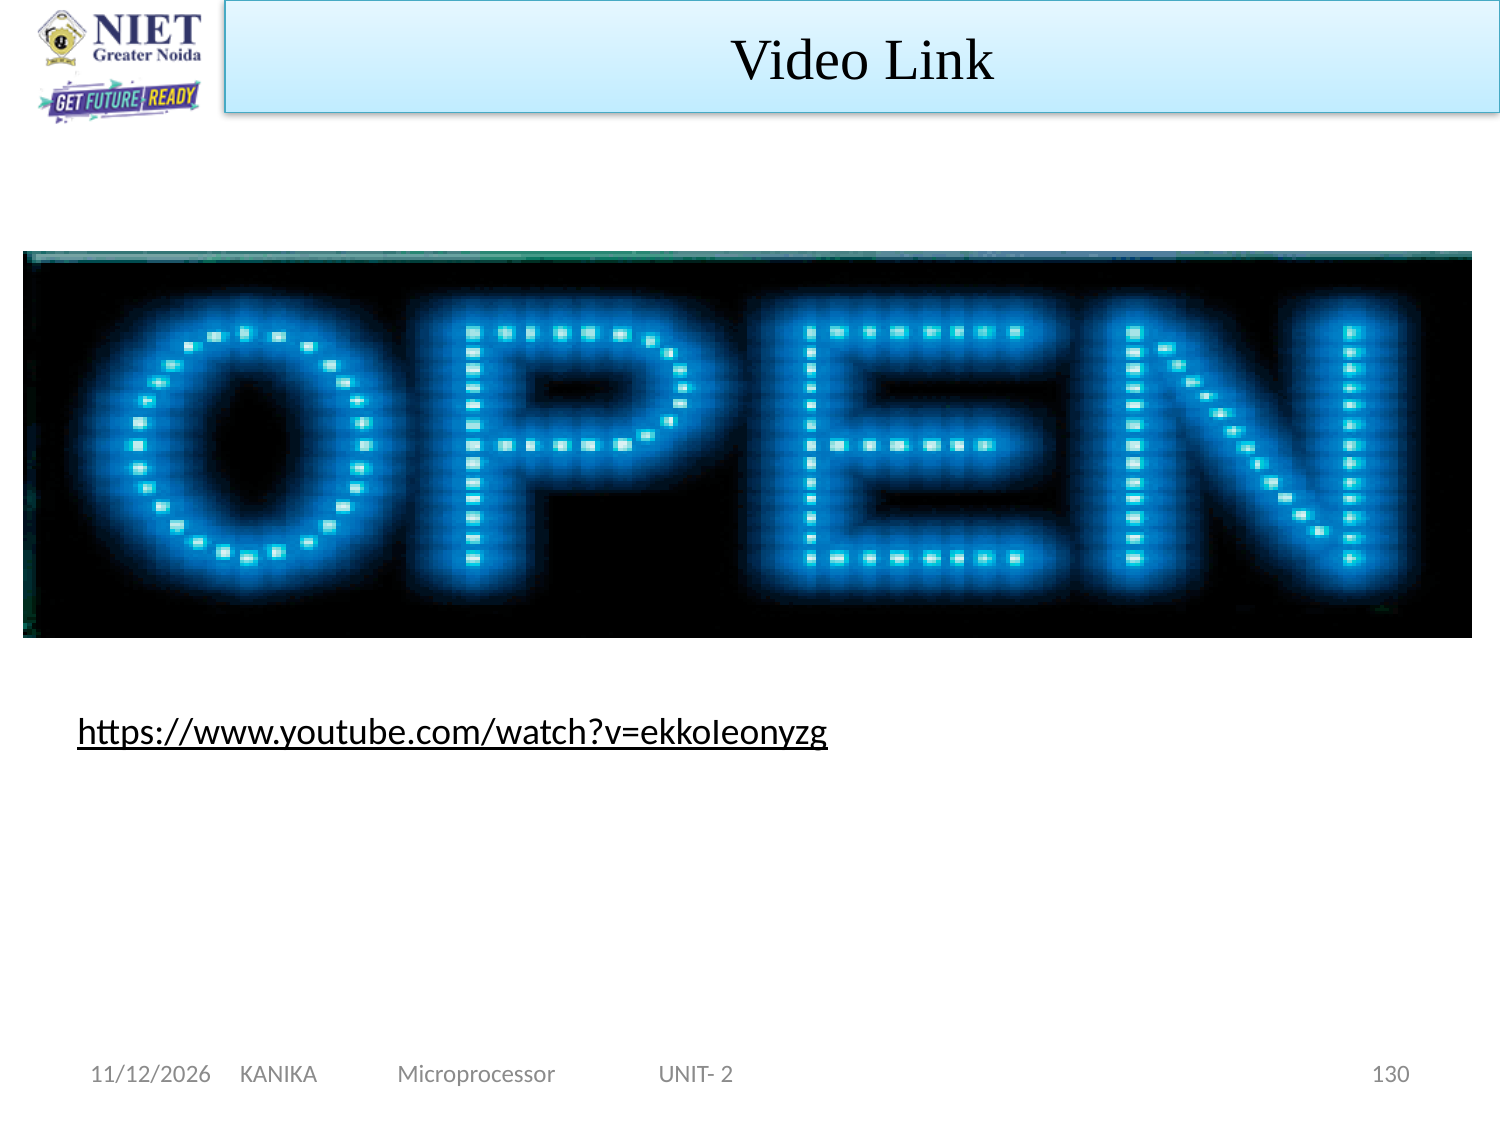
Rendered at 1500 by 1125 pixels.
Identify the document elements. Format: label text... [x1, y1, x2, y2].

text_box https://www.youtube.com/watch?v=ekkoIeonyzg [62, 699, 1500, 760]
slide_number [75, 1042, 425, 1103]
footer KANIKA Microprocessor UNIT- 2 [425, 1042, 1325, 1103]
text_box Video Link [238, 0, 1500, 113]
picture [0, 224, 1500, 663]
slide_number 130 [1325, 1042, 1425, 1103]
picture [0, 0, 238, 135]
